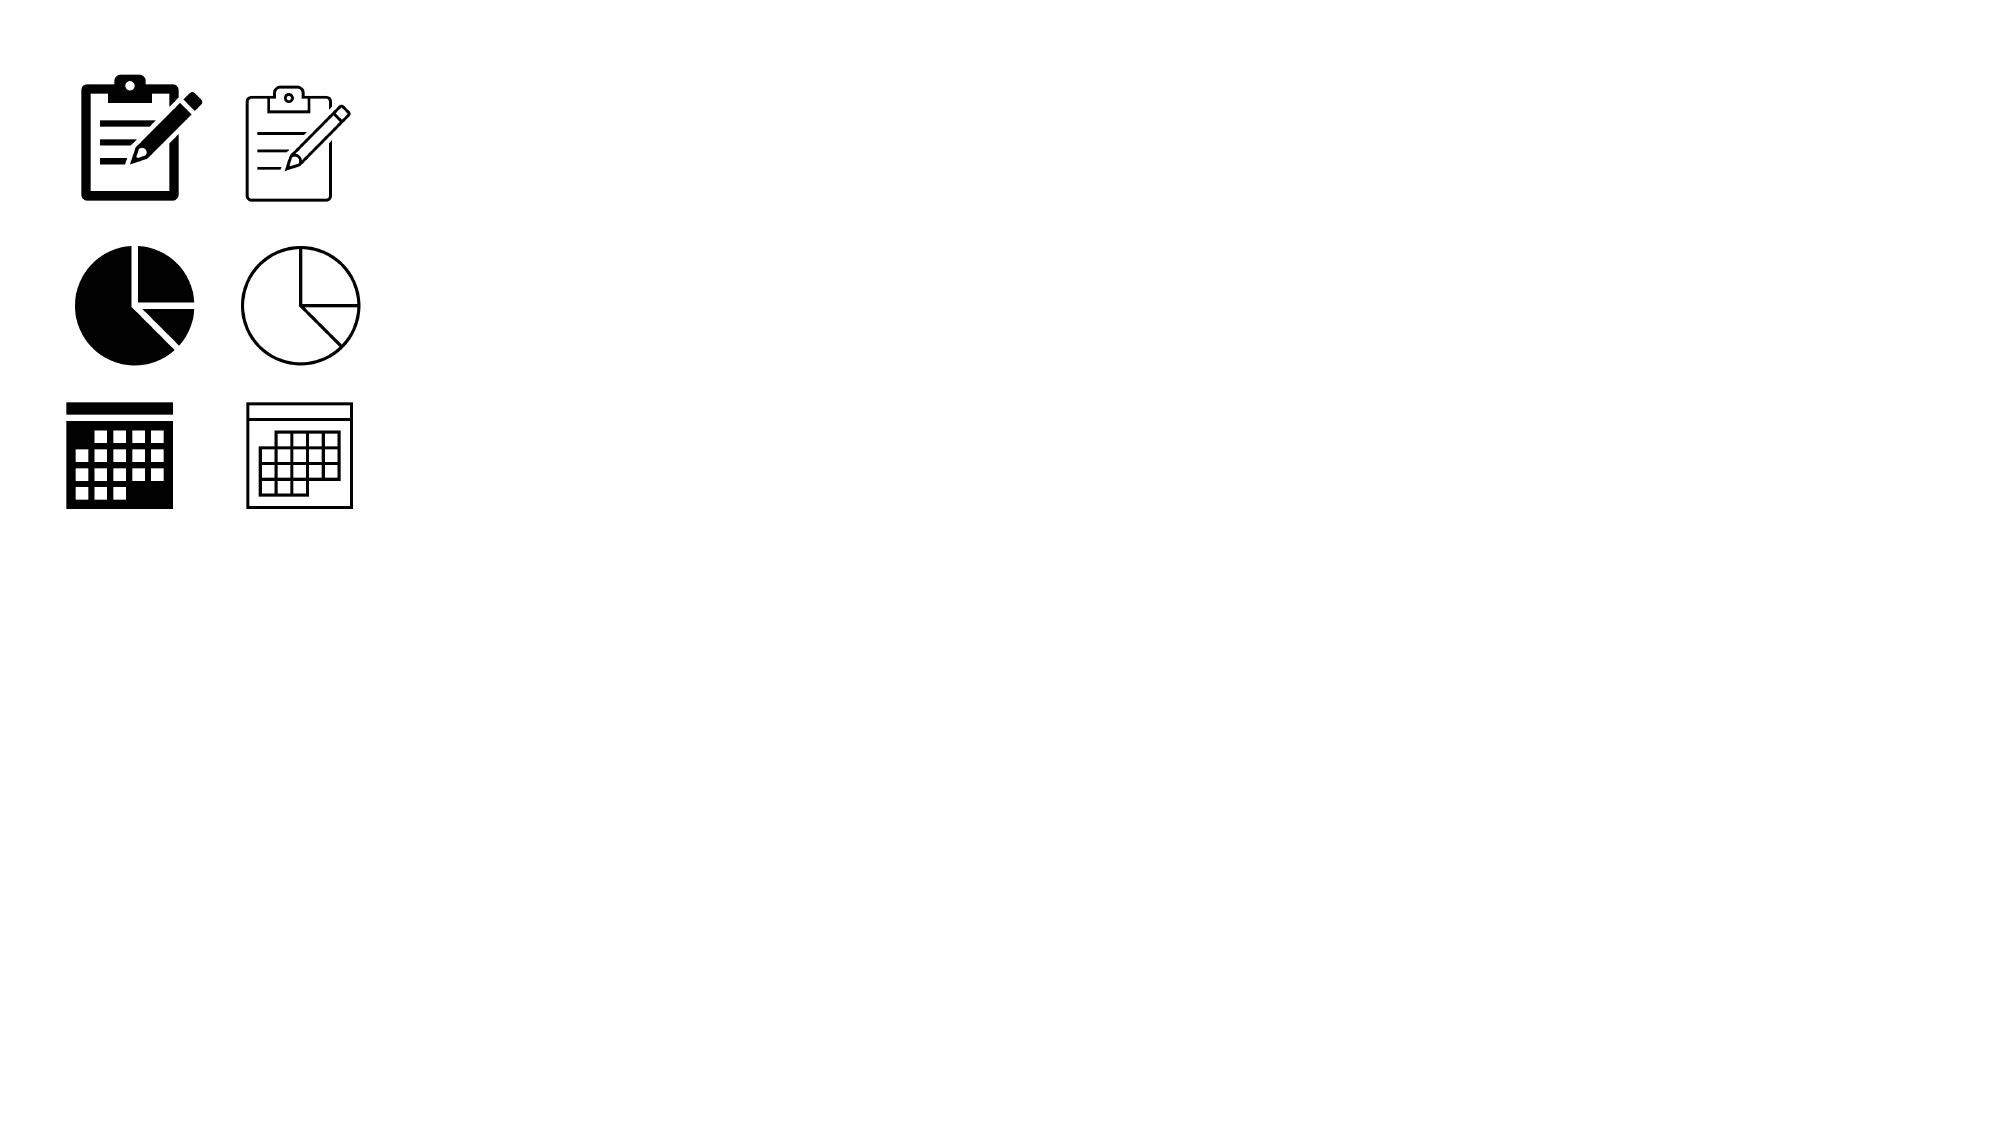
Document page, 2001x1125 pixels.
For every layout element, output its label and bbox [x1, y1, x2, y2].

picture [224, 74, 362, 213]
picture [224, 230, 376, 531]
picture [59, 62, 210, 213]
picture [44, 230, 210, 531]
